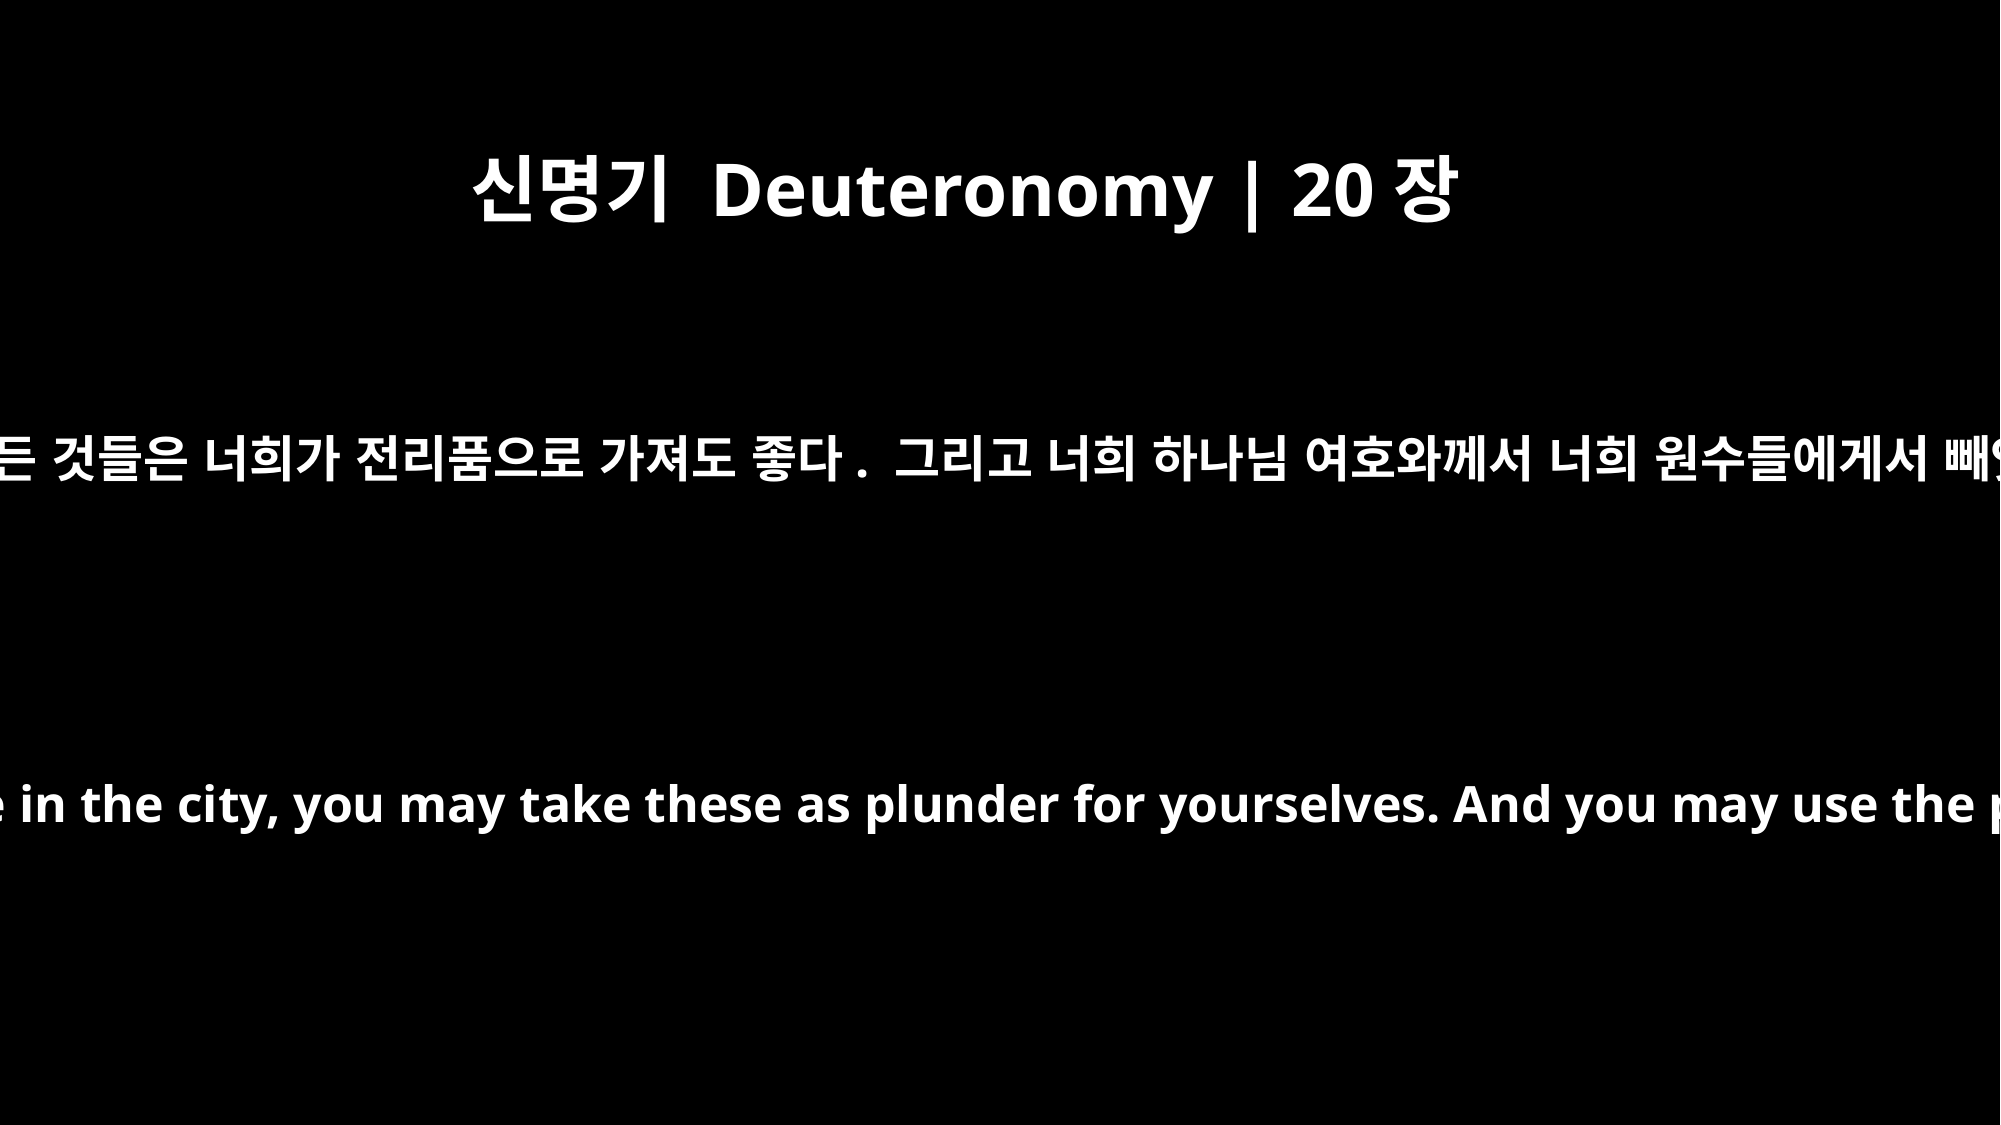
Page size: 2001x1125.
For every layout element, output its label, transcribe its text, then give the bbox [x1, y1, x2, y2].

text_box 14 여자들과 어린아이들과 가축들과 그 안의 다른 모든 것들은 너희가 전리품으로 가져도 좋다. 그리고 너희 하나님 여호와께서 너희 원수들에게서 빼앗아 너희에게 주시는 그 전리품을 써도 된다. [0, 359, 2000, 495]
text_box As for the women, the children, the livestock and everything else in the city, you may take these as plunder for yourselves. And you may use the plunder the LORD your God gives you from your enemies. [0, 764, 2000, 840]
text_box 신명기 Deuteronomy | 20장 [456, 136, 1476, 239]
